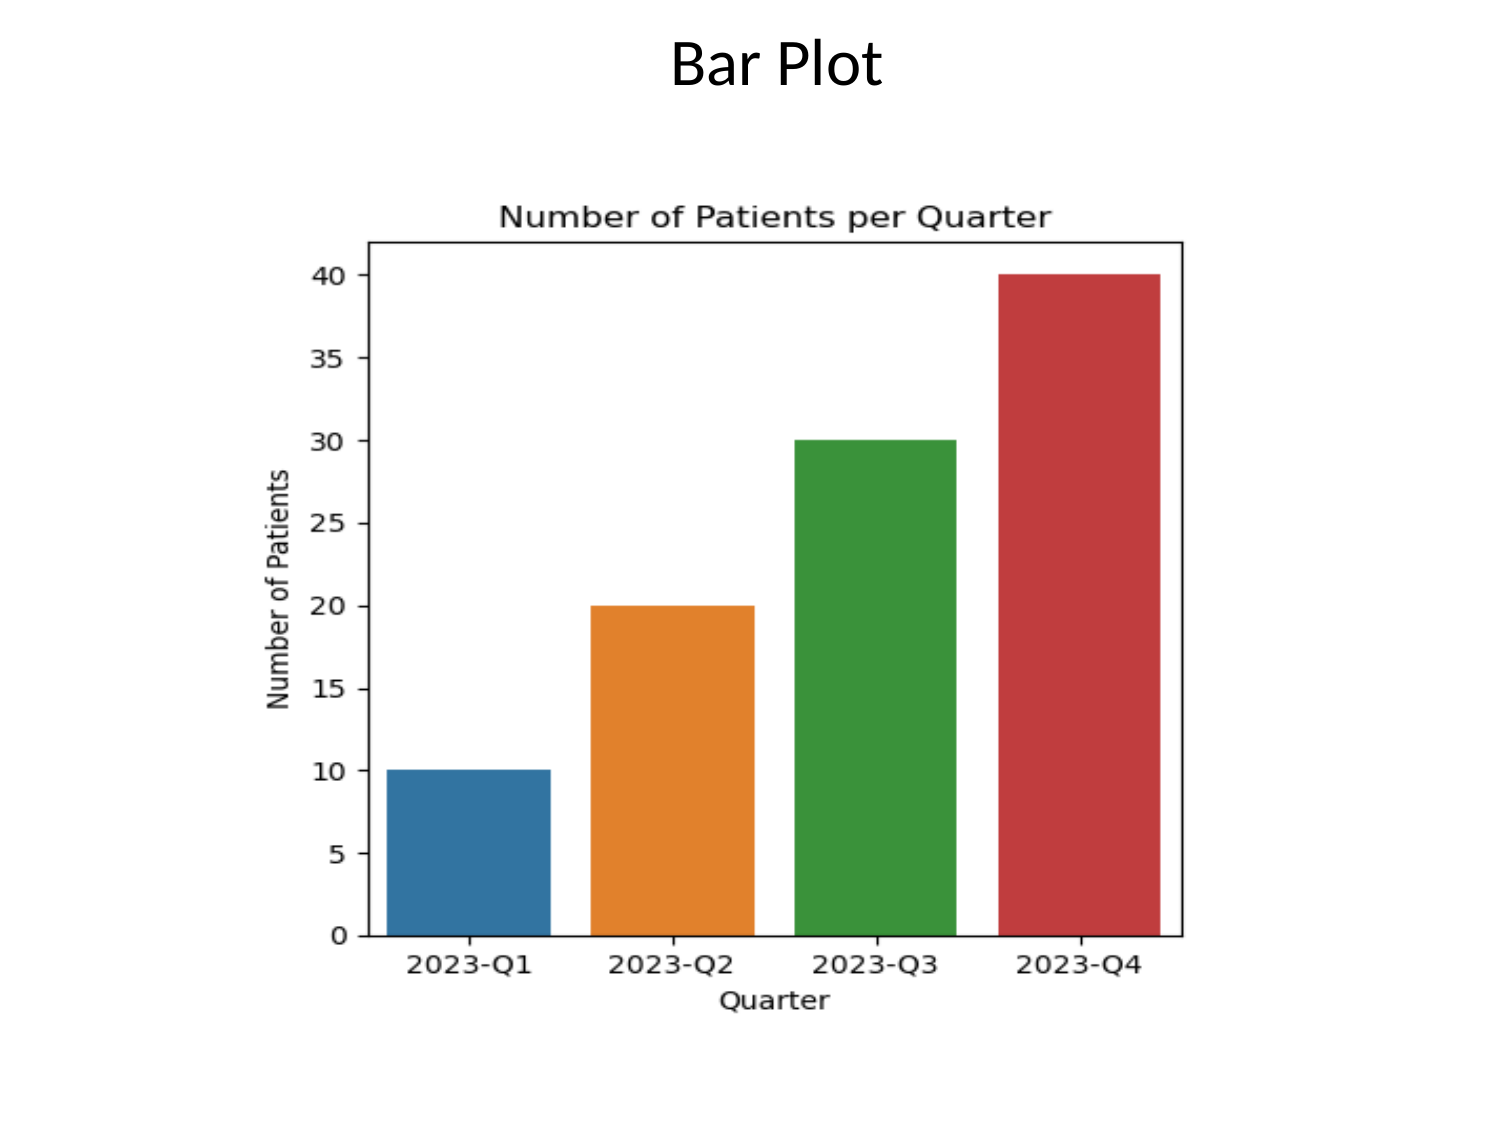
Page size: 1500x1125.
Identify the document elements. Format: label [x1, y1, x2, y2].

picture [235, 134, 1287, 1036]
